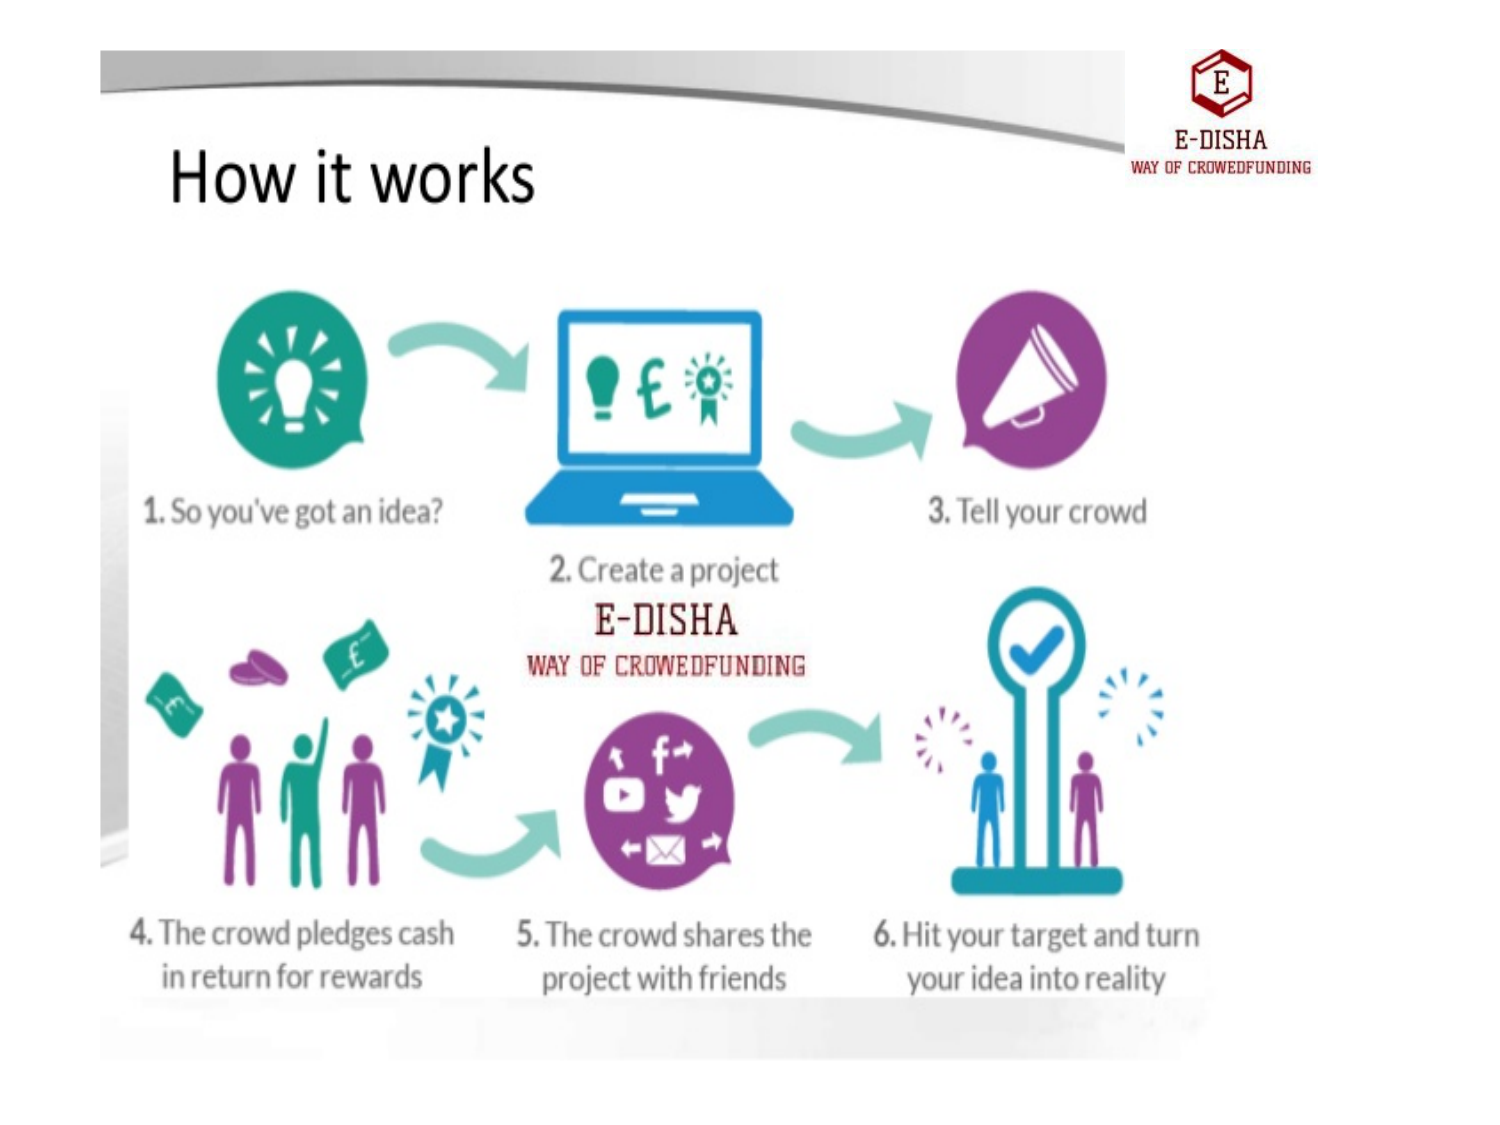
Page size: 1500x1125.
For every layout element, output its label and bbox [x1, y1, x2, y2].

picture [99, 49, 1413, 1063]
